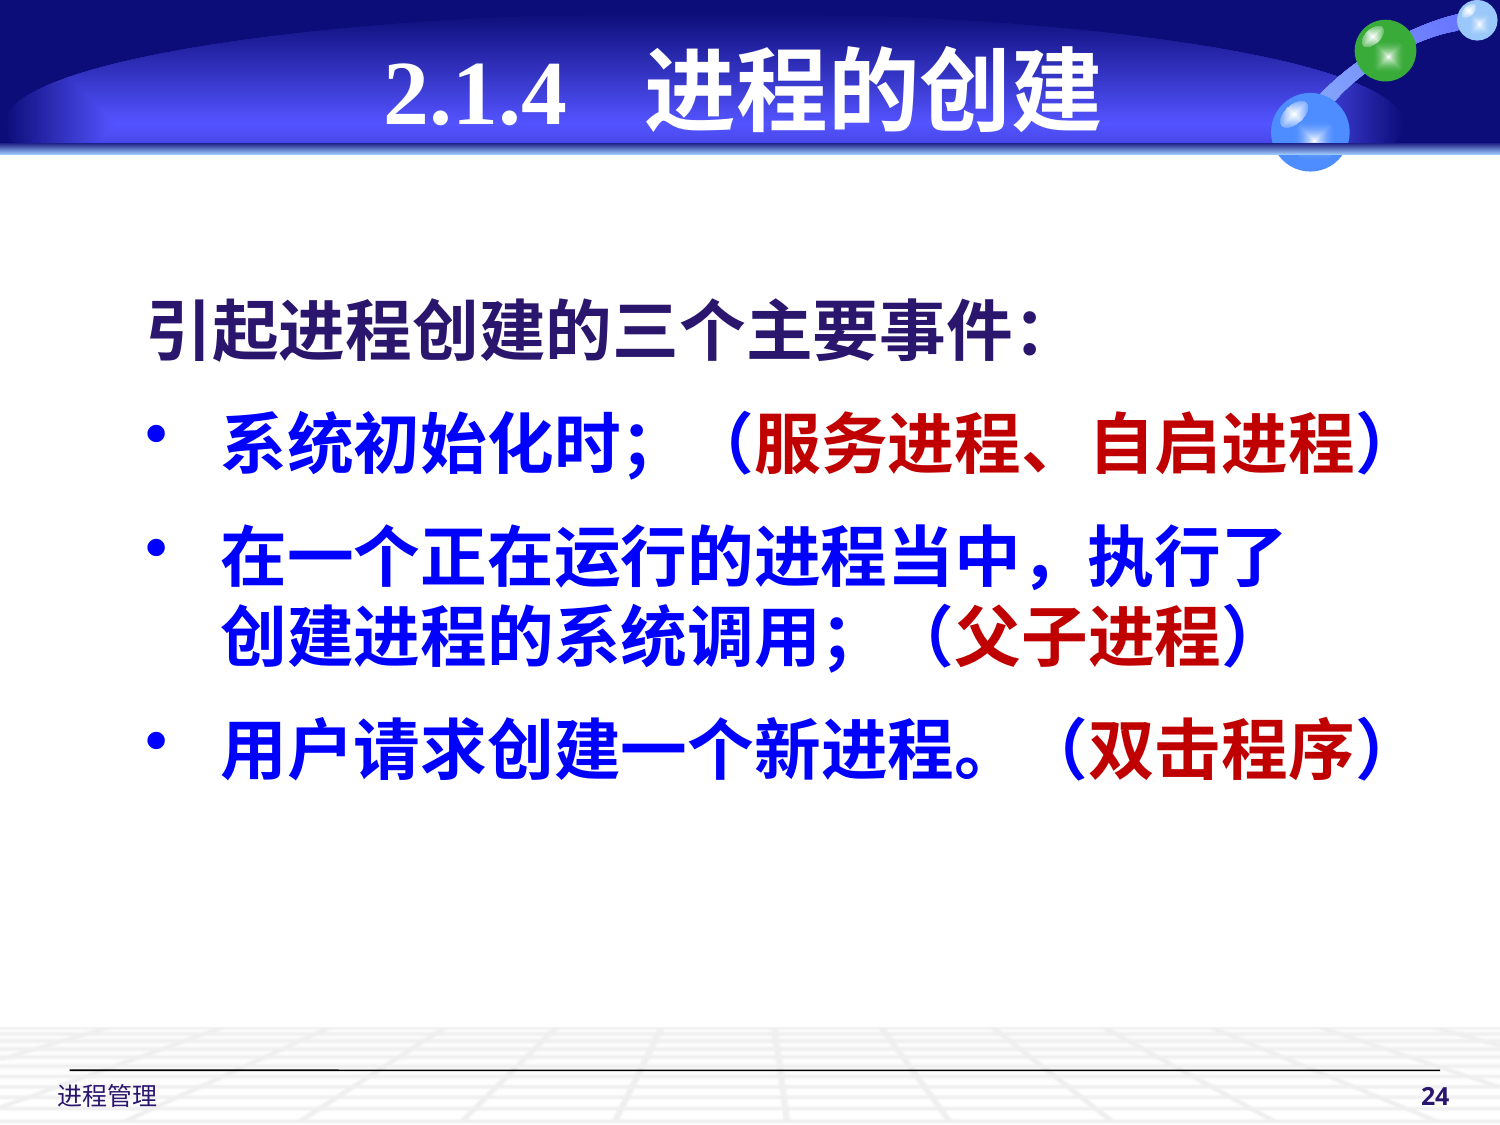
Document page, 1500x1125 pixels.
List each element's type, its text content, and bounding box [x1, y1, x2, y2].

slide_number 进程管理 [20, 1072, 434, 1124]
title 2.1.4 进程的创建 [50, 39, 1438, 151]
picture [0, 1028, 1500, 1125]
text_box 引起进程创建的三个主要事件： 系统初始化时；（服务进程、自启进程） 在一个正在运行的进程当中，执行了 创建进程的系统调用；（父子进程） 用户请求创建一个新进程。（双击程序） [130, 281, 1437, 796]
footer 24 [989, 1072, 1465, 1124]
